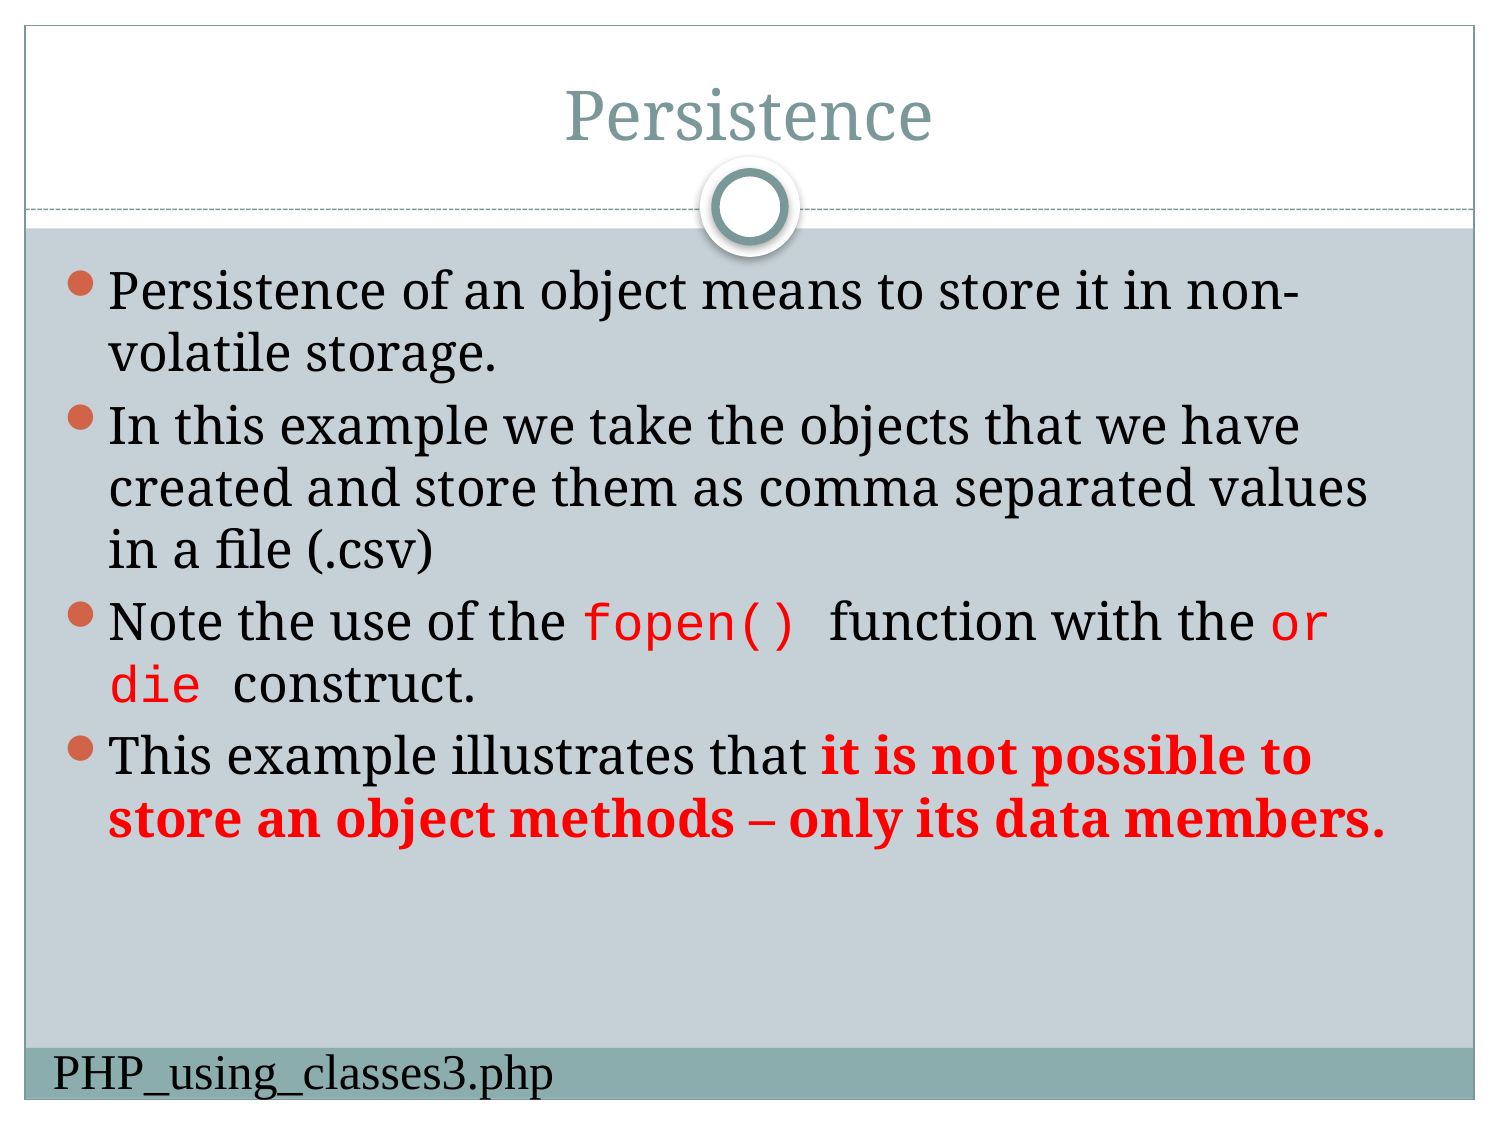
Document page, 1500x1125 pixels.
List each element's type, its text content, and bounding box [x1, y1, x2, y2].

title Persistence [49, 37, 1450, 162]
text_box PHP_using_classes3.php [37, 1031, 570, 1107]
list Persistence of an object means to store it in non-volatile storage. In this example we take the objects that we have created and store them as comma separated values in a file (.csv) Note the use of the fopen() function with the or die construct. This example illustrates that it is not possible to store an object methods – only its data members. [49, 250, 1445, 1001]
